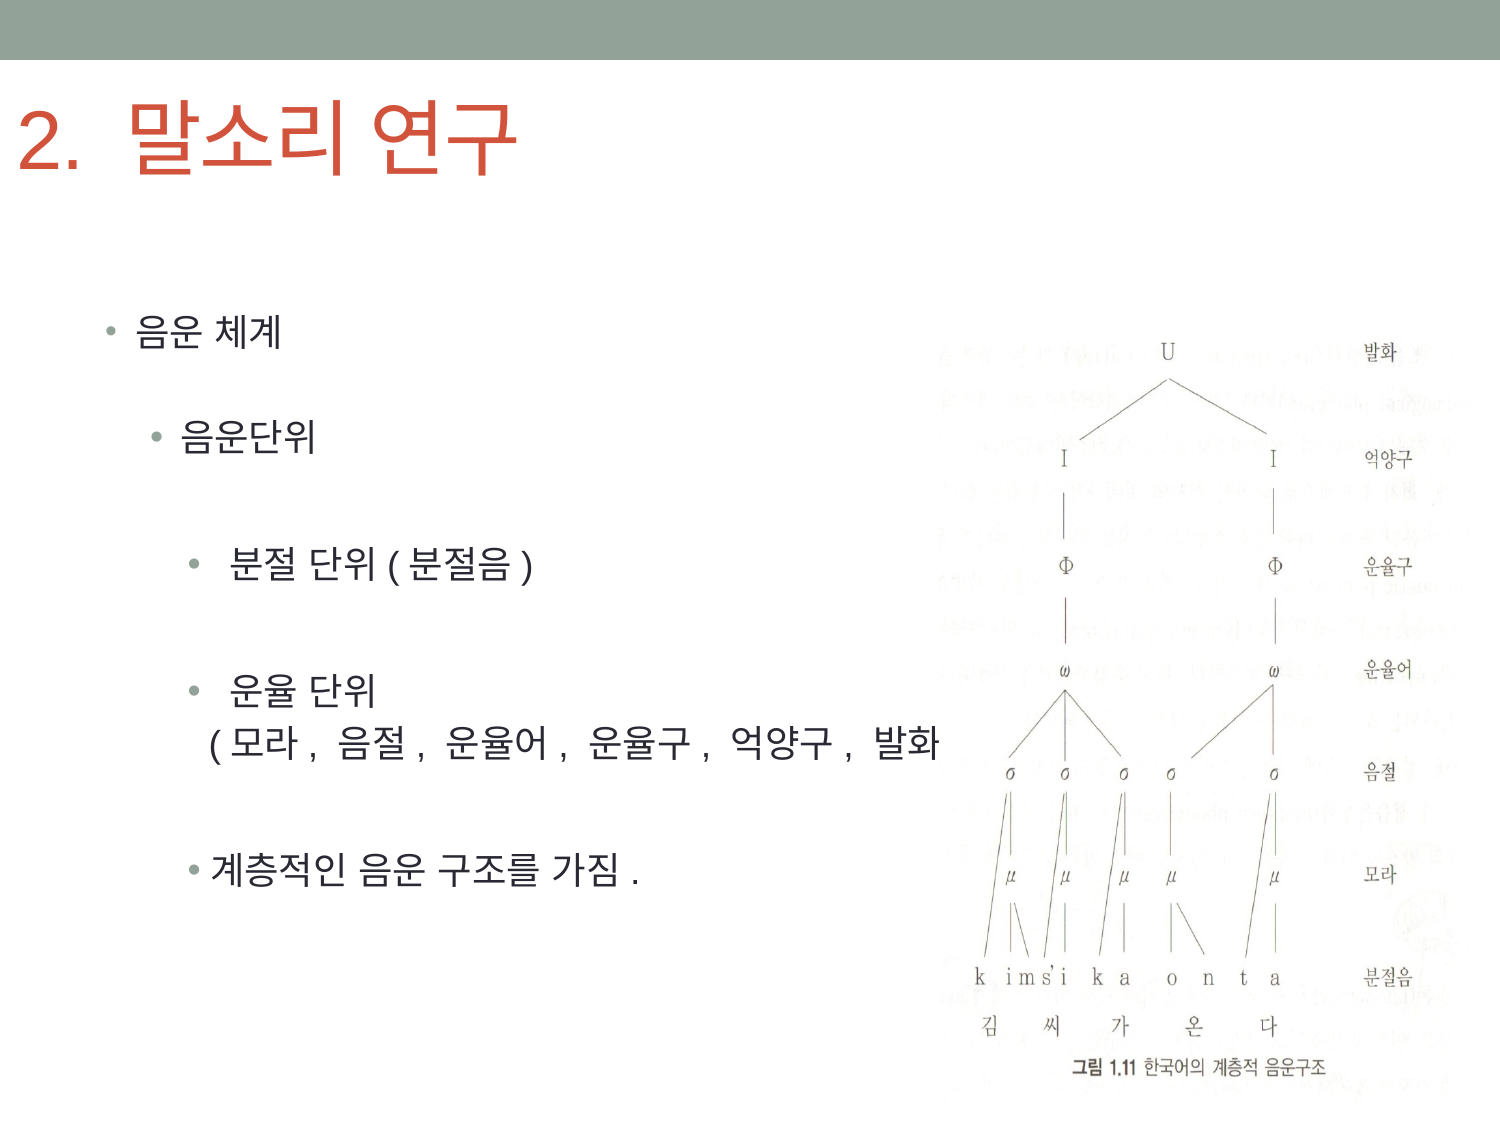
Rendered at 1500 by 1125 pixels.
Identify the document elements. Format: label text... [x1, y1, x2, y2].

picture [938, 314, 1471, 1107]
list 음운 체계 음운단위 분절 단위(분절음) 운율 단위 (모라, 음절, 운율어, 운율구, 억양구, 발화) 계층적인 음운 구조를 가짐. [0, 243, 1500, 1106]
title 2. 말소리 연구 [1, 54, 1352, 218]
